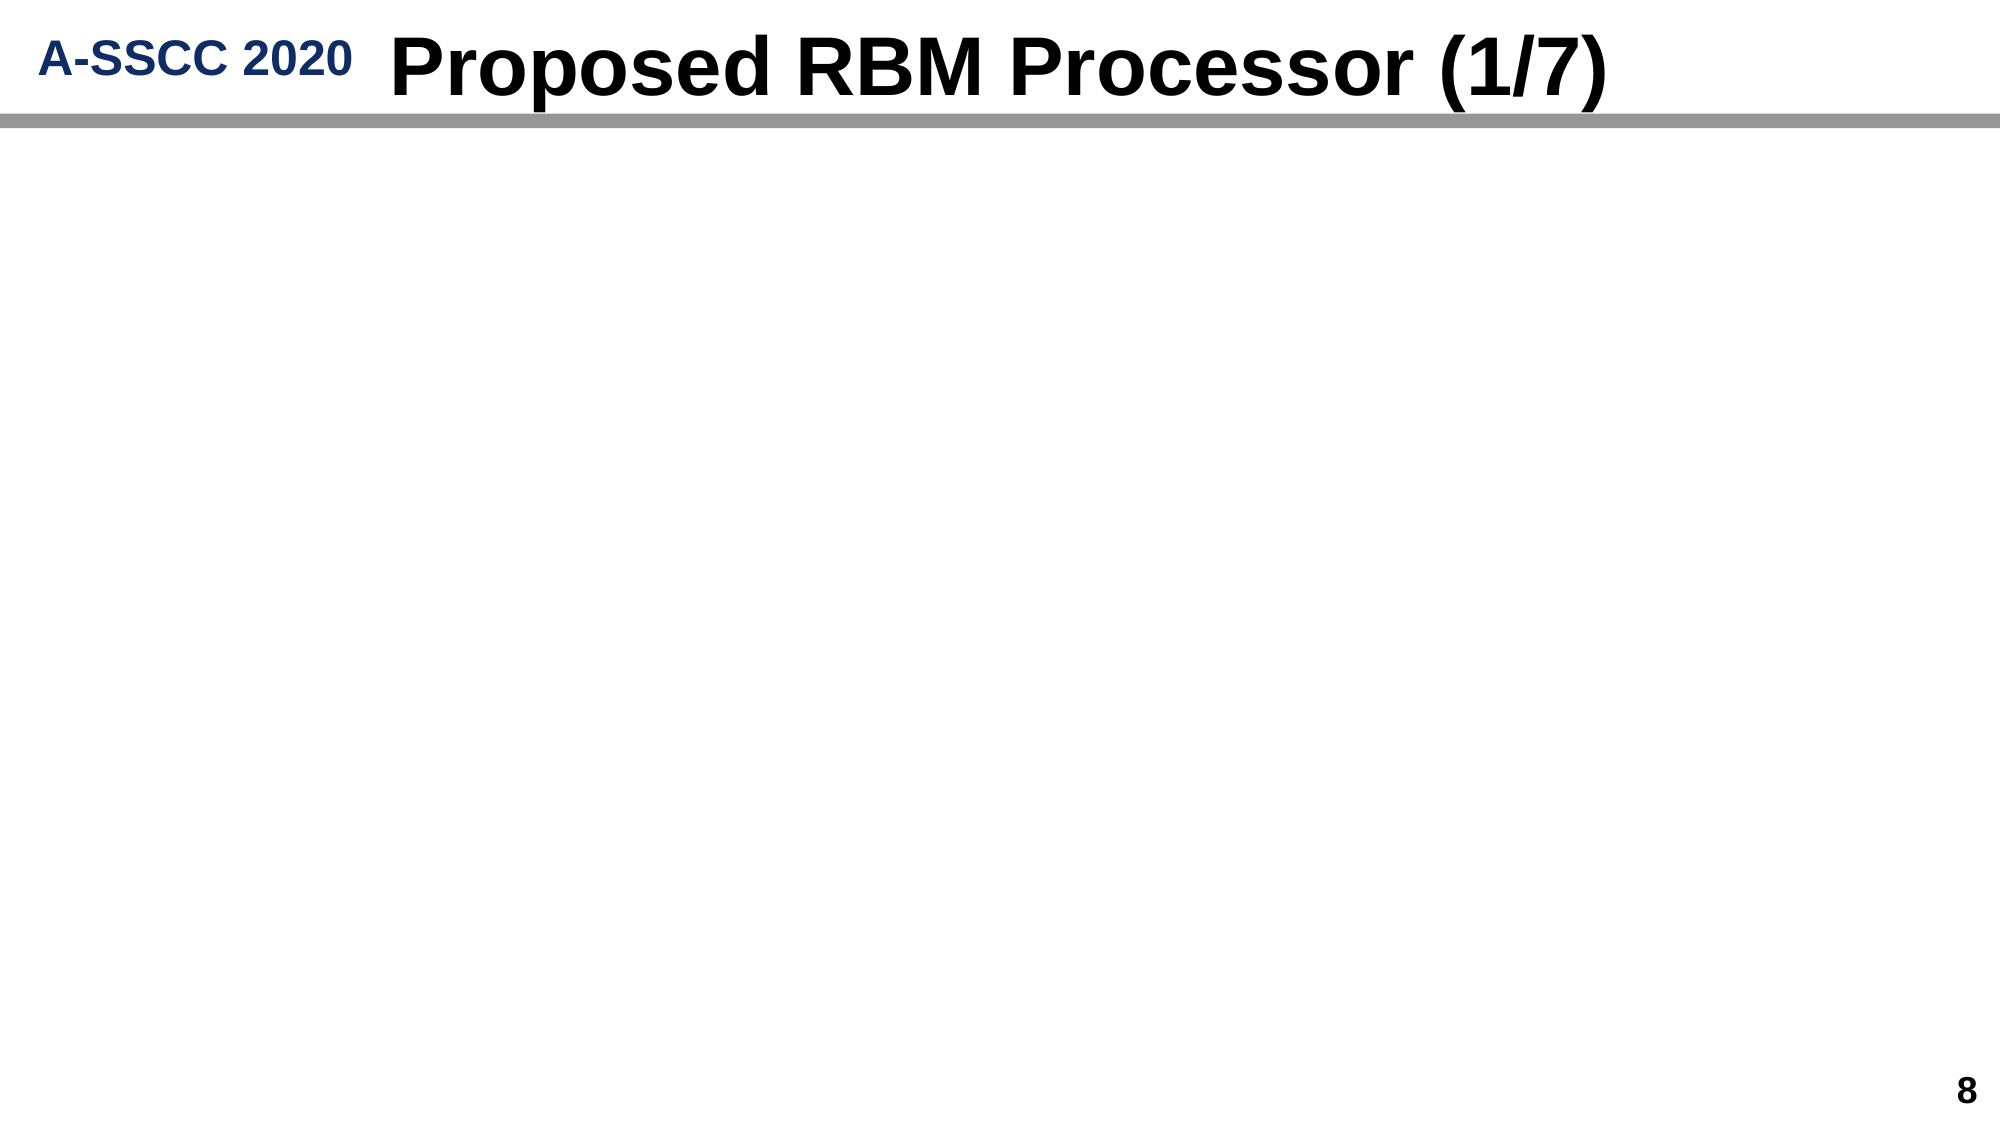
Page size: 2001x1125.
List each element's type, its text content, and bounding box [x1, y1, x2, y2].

title Proposed RBM Processor (1/7) [0, 0, 2000, 125]
